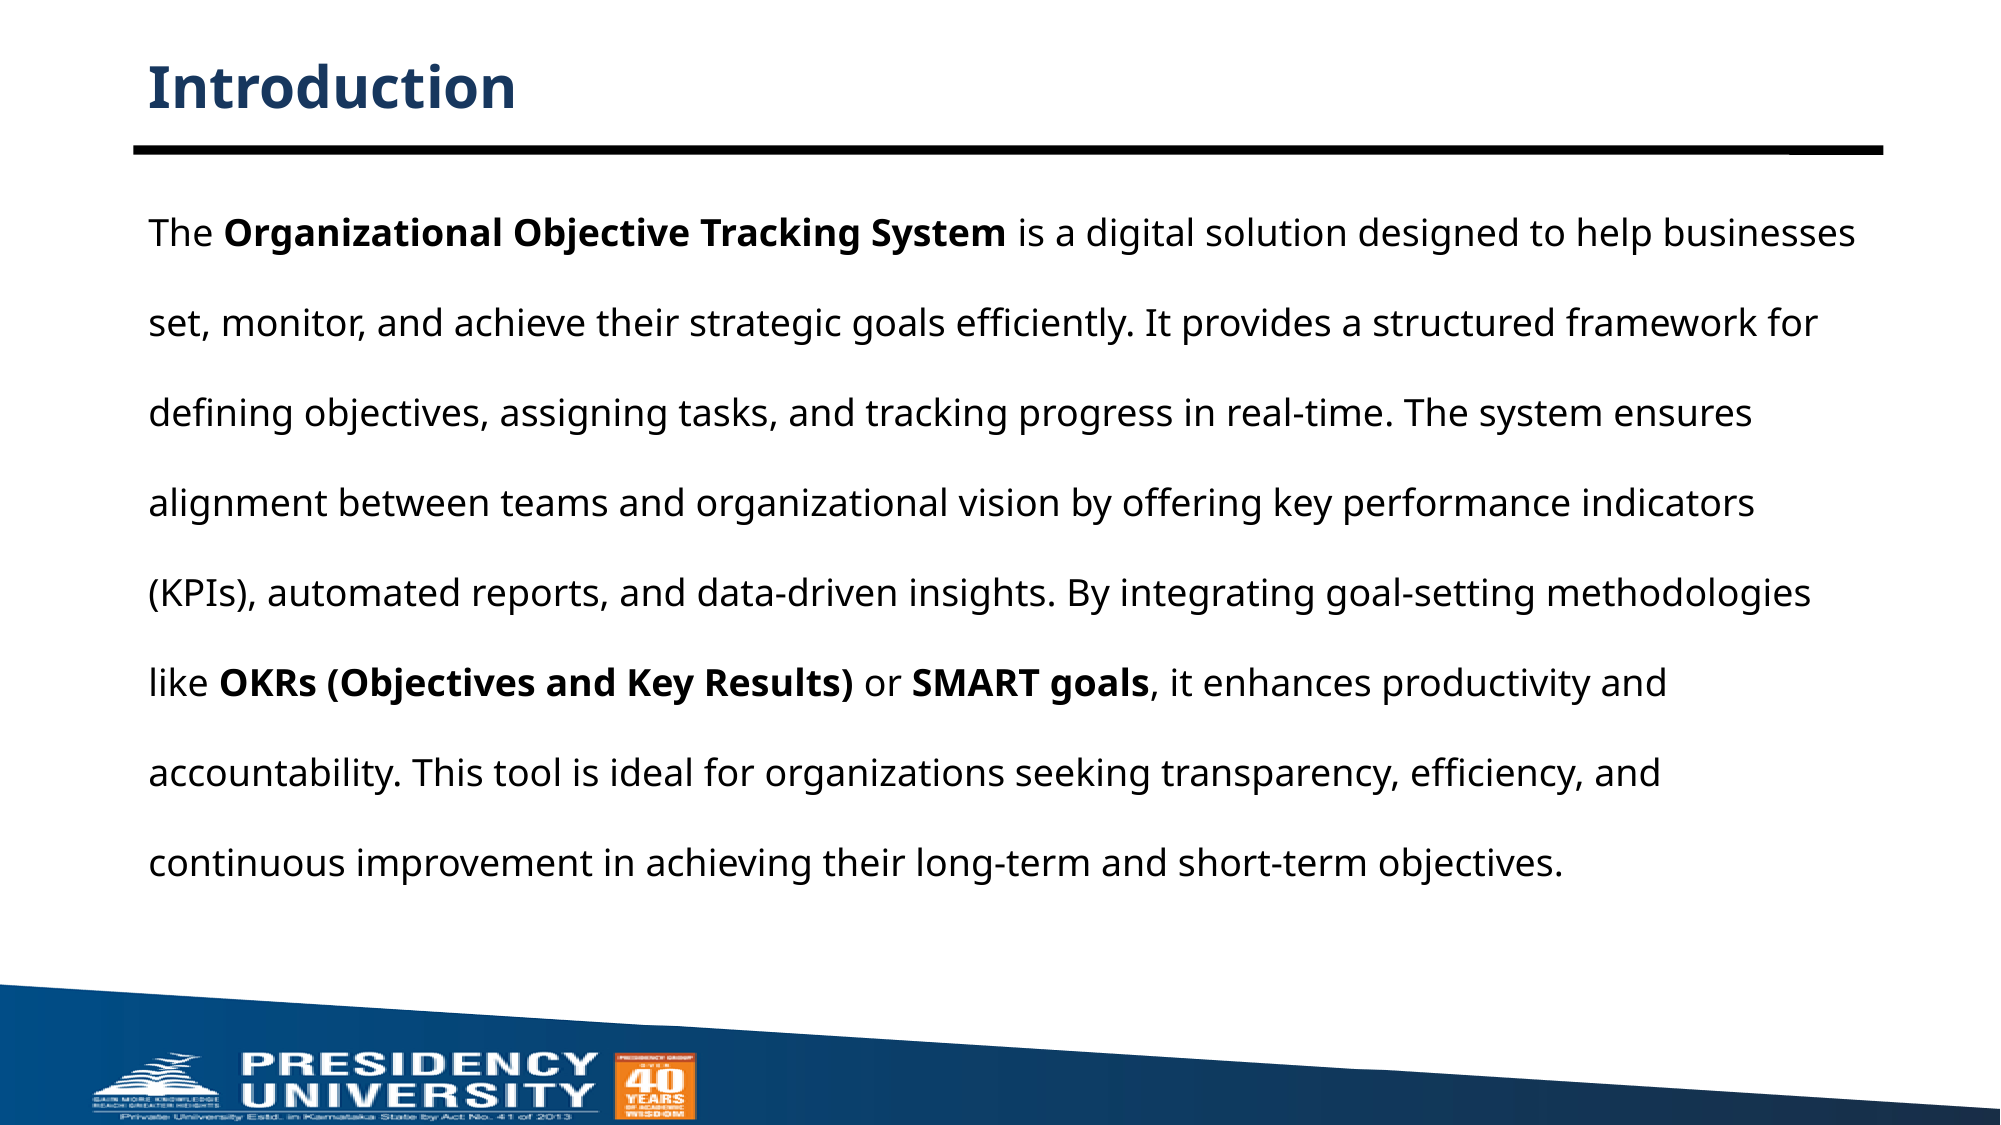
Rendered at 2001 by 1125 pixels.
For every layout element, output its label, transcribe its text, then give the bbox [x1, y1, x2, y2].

picture [0, 982, 2000, 1125]
title Introduction [133, 45, 1884, 125]
list The Organizational Objective Tracking System is a digital solution designed to help businesses set, monitor, and achieve their strategic goals efficiently. It provides a structured framework for defining objectives, assigning tasks, and tracking progress in real-time. The system ensures alignment between teams and organizational vision by offering key performance indicators (KPIs), automated reports, and data-driven insights. By integrating goal-setting methodologies like OKRs (Objectives and Key Results) or SMART goals, it enhances productivity and accountability. This tool is ideal for organizations seeking transparency, efficiency, and continuous improvement in achieving their long-term and short-term objectives. [133, 156, 1884, 969]
